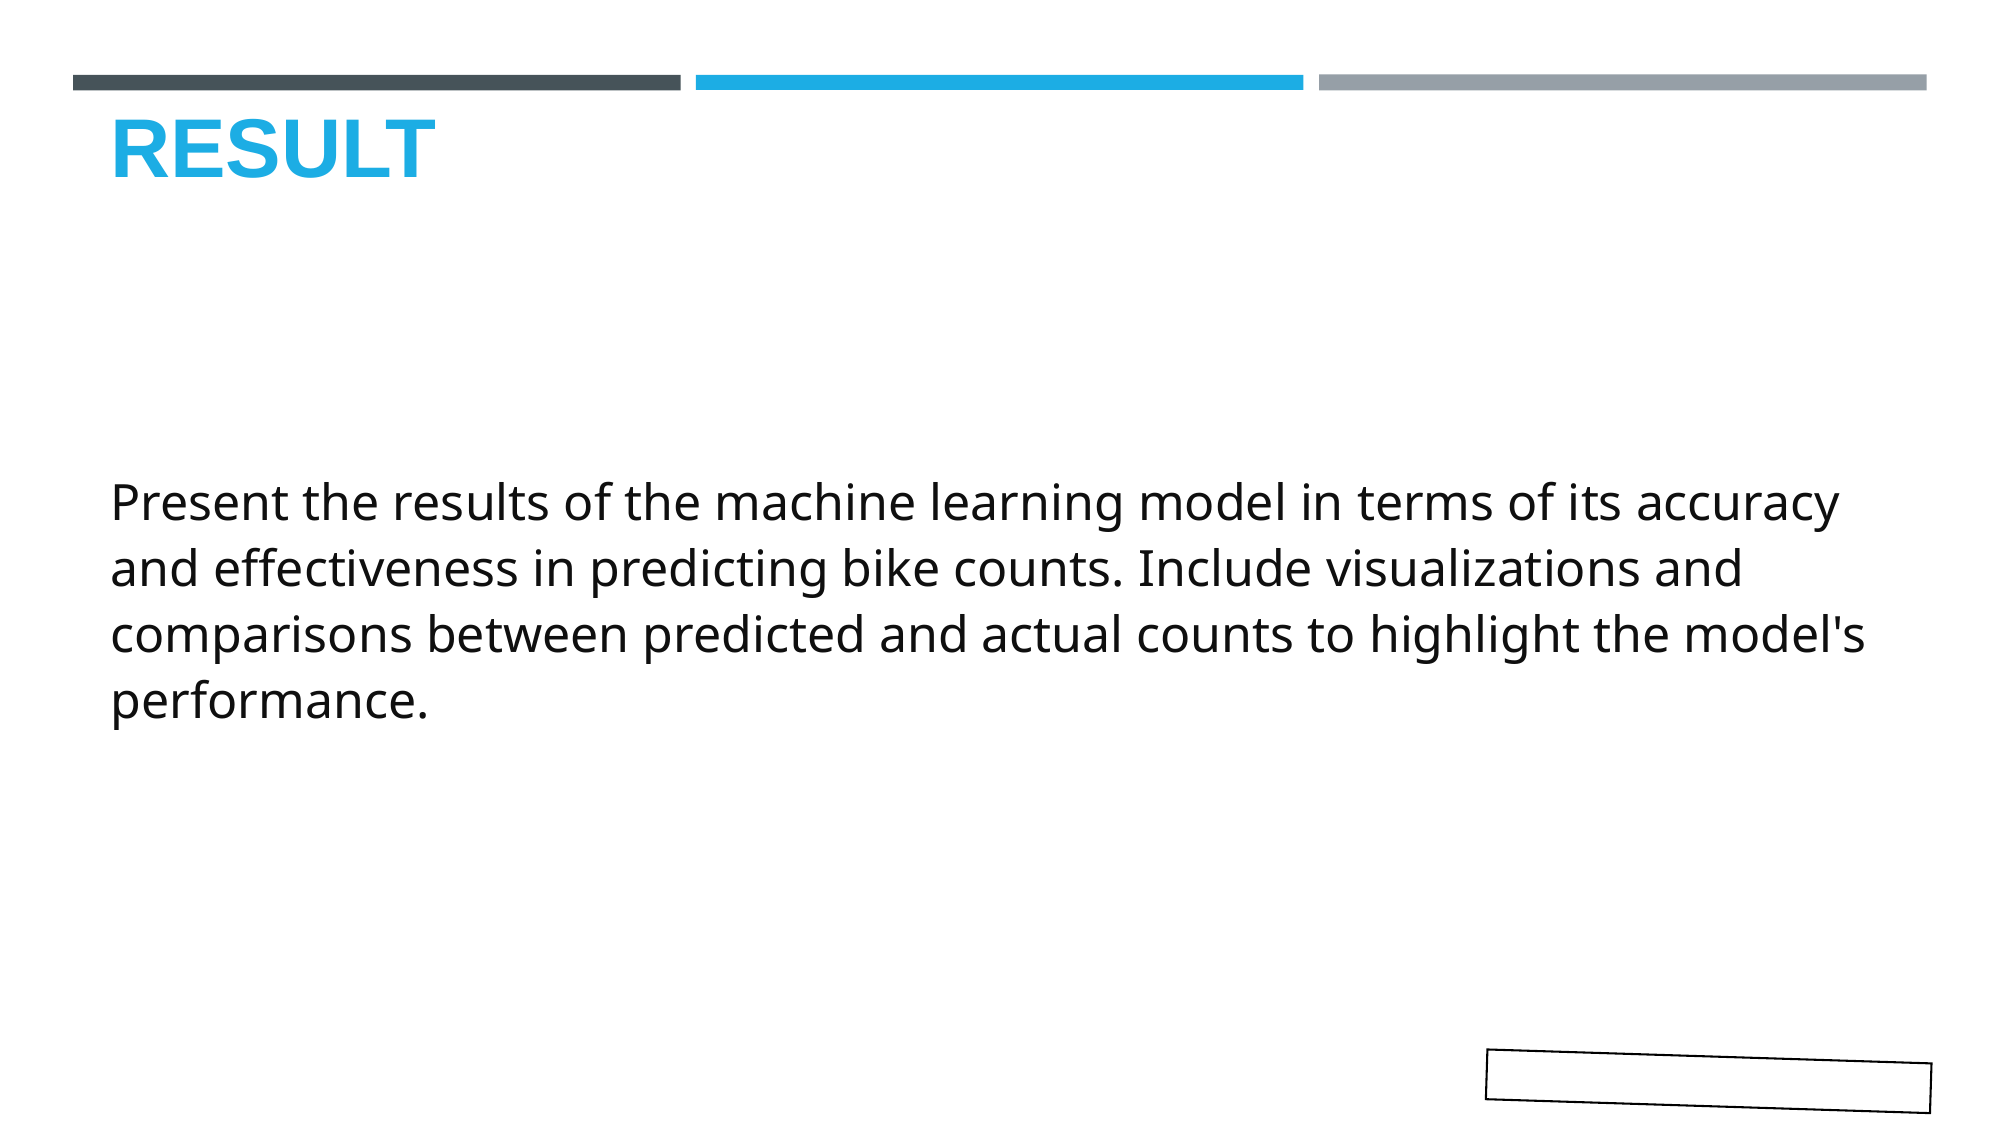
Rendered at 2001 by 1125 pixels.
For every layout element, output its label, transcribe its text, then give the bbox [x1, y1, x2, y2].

text_box [1485, 1049, 1932, 1114]
title Result [94, 114, 1906, 203]
list Present the results of the machine learning model in terms of its accuracy and effectiveness in predicting bike counts. Include visualizations and comparisons between predicted and actual counts to highlight the model's performance. [94, 213, 1906, 981]
